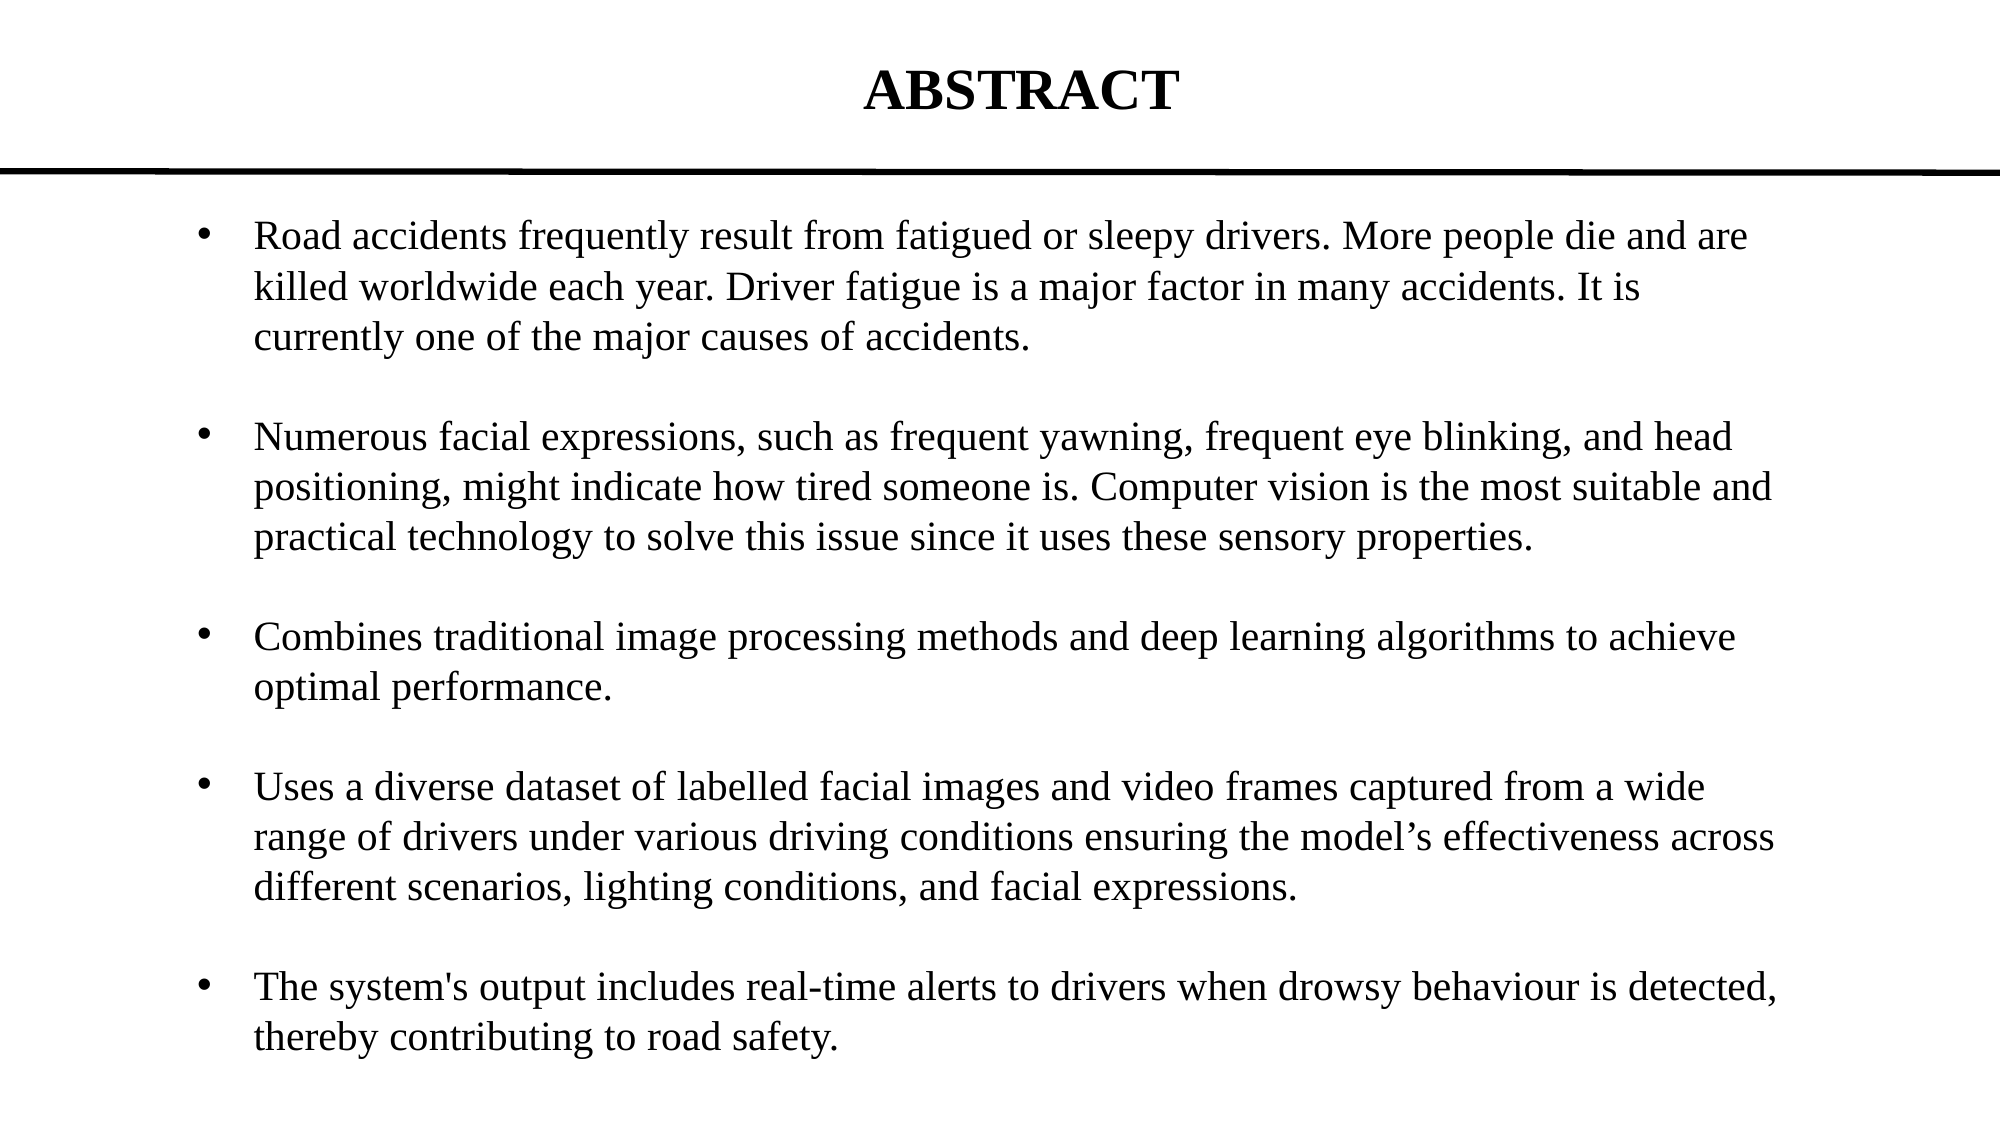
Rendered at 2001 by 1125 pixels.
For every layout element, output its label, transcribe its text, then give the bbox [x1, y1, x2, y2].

text_box ABSTRACT [849, 43, 1202, 129]
text_box Road accidents frequently result from fatigued or sleepy drivers. More people die and are killed worldwide each year. Driver fatigue is a major factor in many accidents. It is currently one of the major causes of accidents. Numerous facial expressions, such as frequent yawning, frequent eye blinking, and head positioning, might indicate how tired someone is. Computer vision is the most suitable and practical technology to solve this issue since it uses these sensory properties. Combines traditional image processing methods and deep learning algorithms to achieve optimal performance. Uses a diverse dataset of labelled facial images and video frames captured from a wide range of drivers under various driving conditions ensuring the model’s effectiveness across different scenarios, lighting conditions, and facial expressions. The system's output includes real-time alerts to drivers when drowsy behaviour is detected, thereby contributing to road safety. [182, 201, 1812, 1117]
